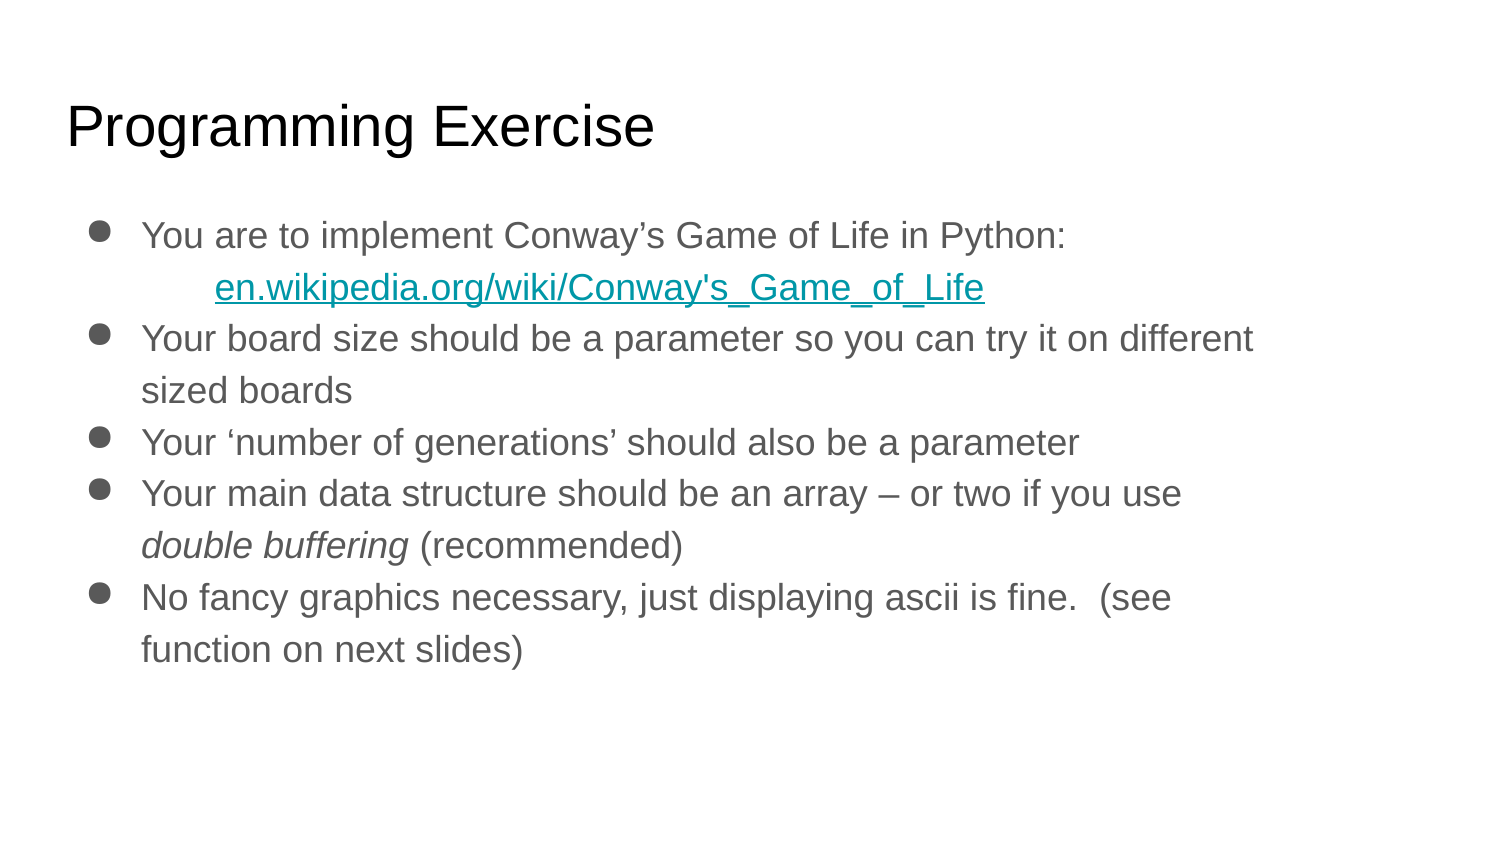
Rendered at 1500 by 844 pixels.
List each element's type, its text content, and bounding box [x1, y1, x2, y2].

list You are to implement Conway’s Game of Life in Python: en.wikipedia.org/wiki/Conway's_Game_of_Life Your board size should be a parameter so you can try it on different sized boards Your ‘number of generations’ should also be a parameter Your main data structure should be an array – or two if you use double buffering (recommended) No fancy graphics necessary, just displaying ascii is fine. (see function on next slides) [51, 189, 1287, 790]
title Programming Exercise [51, 72, 1449, 167]
